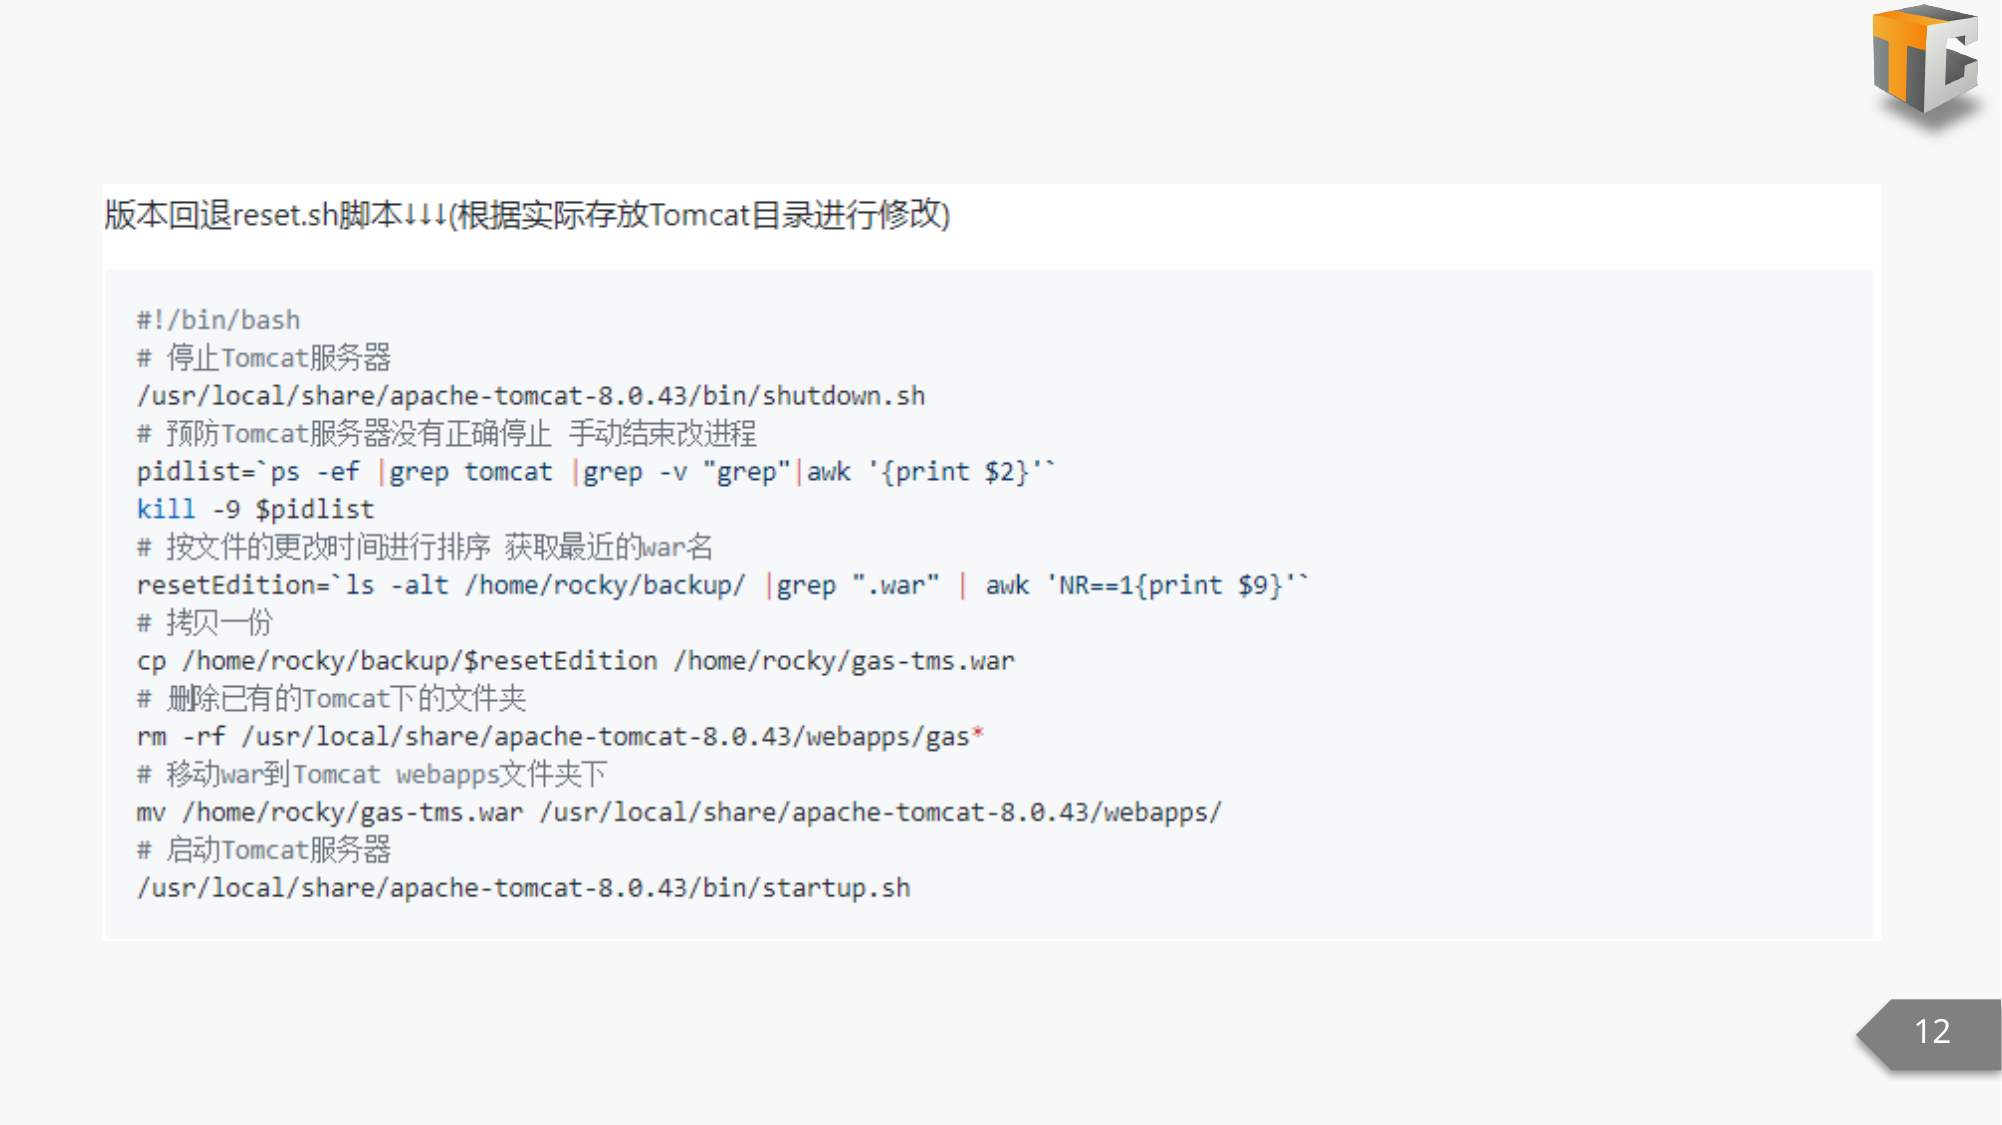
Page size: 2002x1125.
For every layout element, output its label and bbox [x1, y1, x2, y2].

picture [102, 184, 1882, 941]
picture [1856, 4, 2002, 153]
